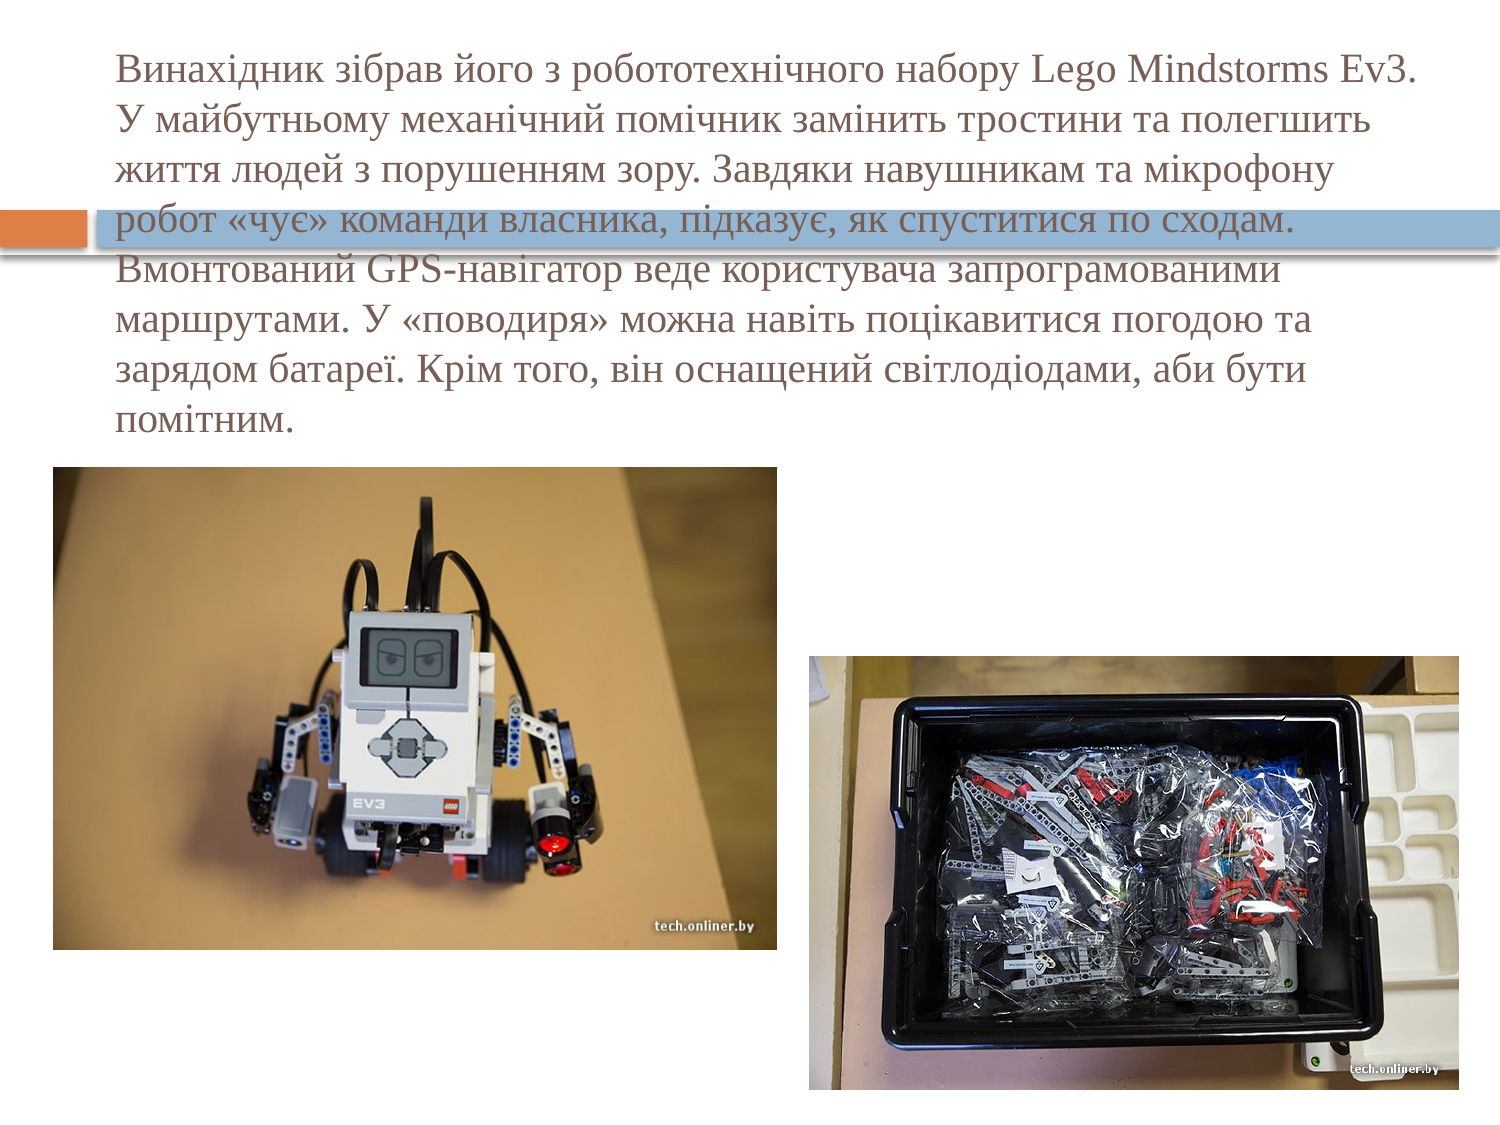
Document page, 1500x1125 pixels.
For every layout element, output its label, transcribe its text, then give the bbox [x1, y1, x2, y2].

title Винахідник зібрав його з робототехнічного набору Lego Mindstorms Ev3. У майбутньому механічний помічник замінить тростини та полегшить життя людей з порушенням зору. Завдяки навушникам та мікрофону робот «чує» команди власника, підказує, як спуститися по сходам. Вмонтований GPS-навігатор веде користувача запрограмованими маршрутами. У «поводиря» можна навіть поцікавитися погодою та зарядом батареї. Крім того, він оснащений світлодіодами, аби бути помітним. [100, 37, 1438, 445]
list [52, 467, 777, 951]
picture [808, 656, 1459, 1091]
